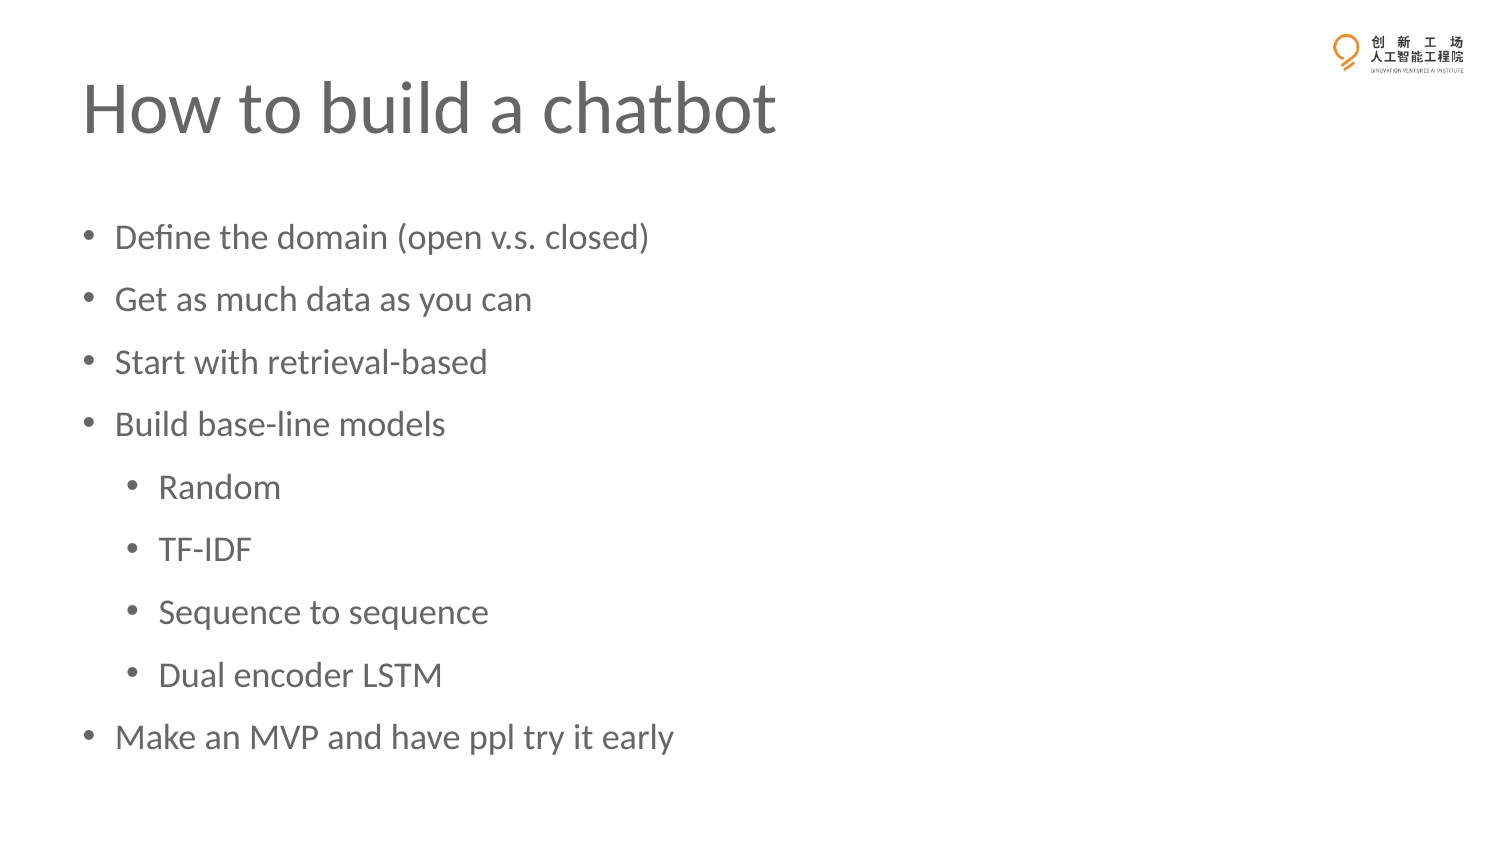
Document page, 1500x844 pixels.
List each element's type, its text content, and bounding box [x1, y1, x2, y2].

list Define the domain (open v.s. closed) Get as much data as you can Start with retrieval-based Build base-line models Random TF-IDF Sequence to sequence Dual encoder LSTM Make an MVP and have ppl try it early [74, 196, 1426, 755]
picture [1322, 26, 1474, 80]
title How to build a chatbot [74, 33, 1426, 175]
